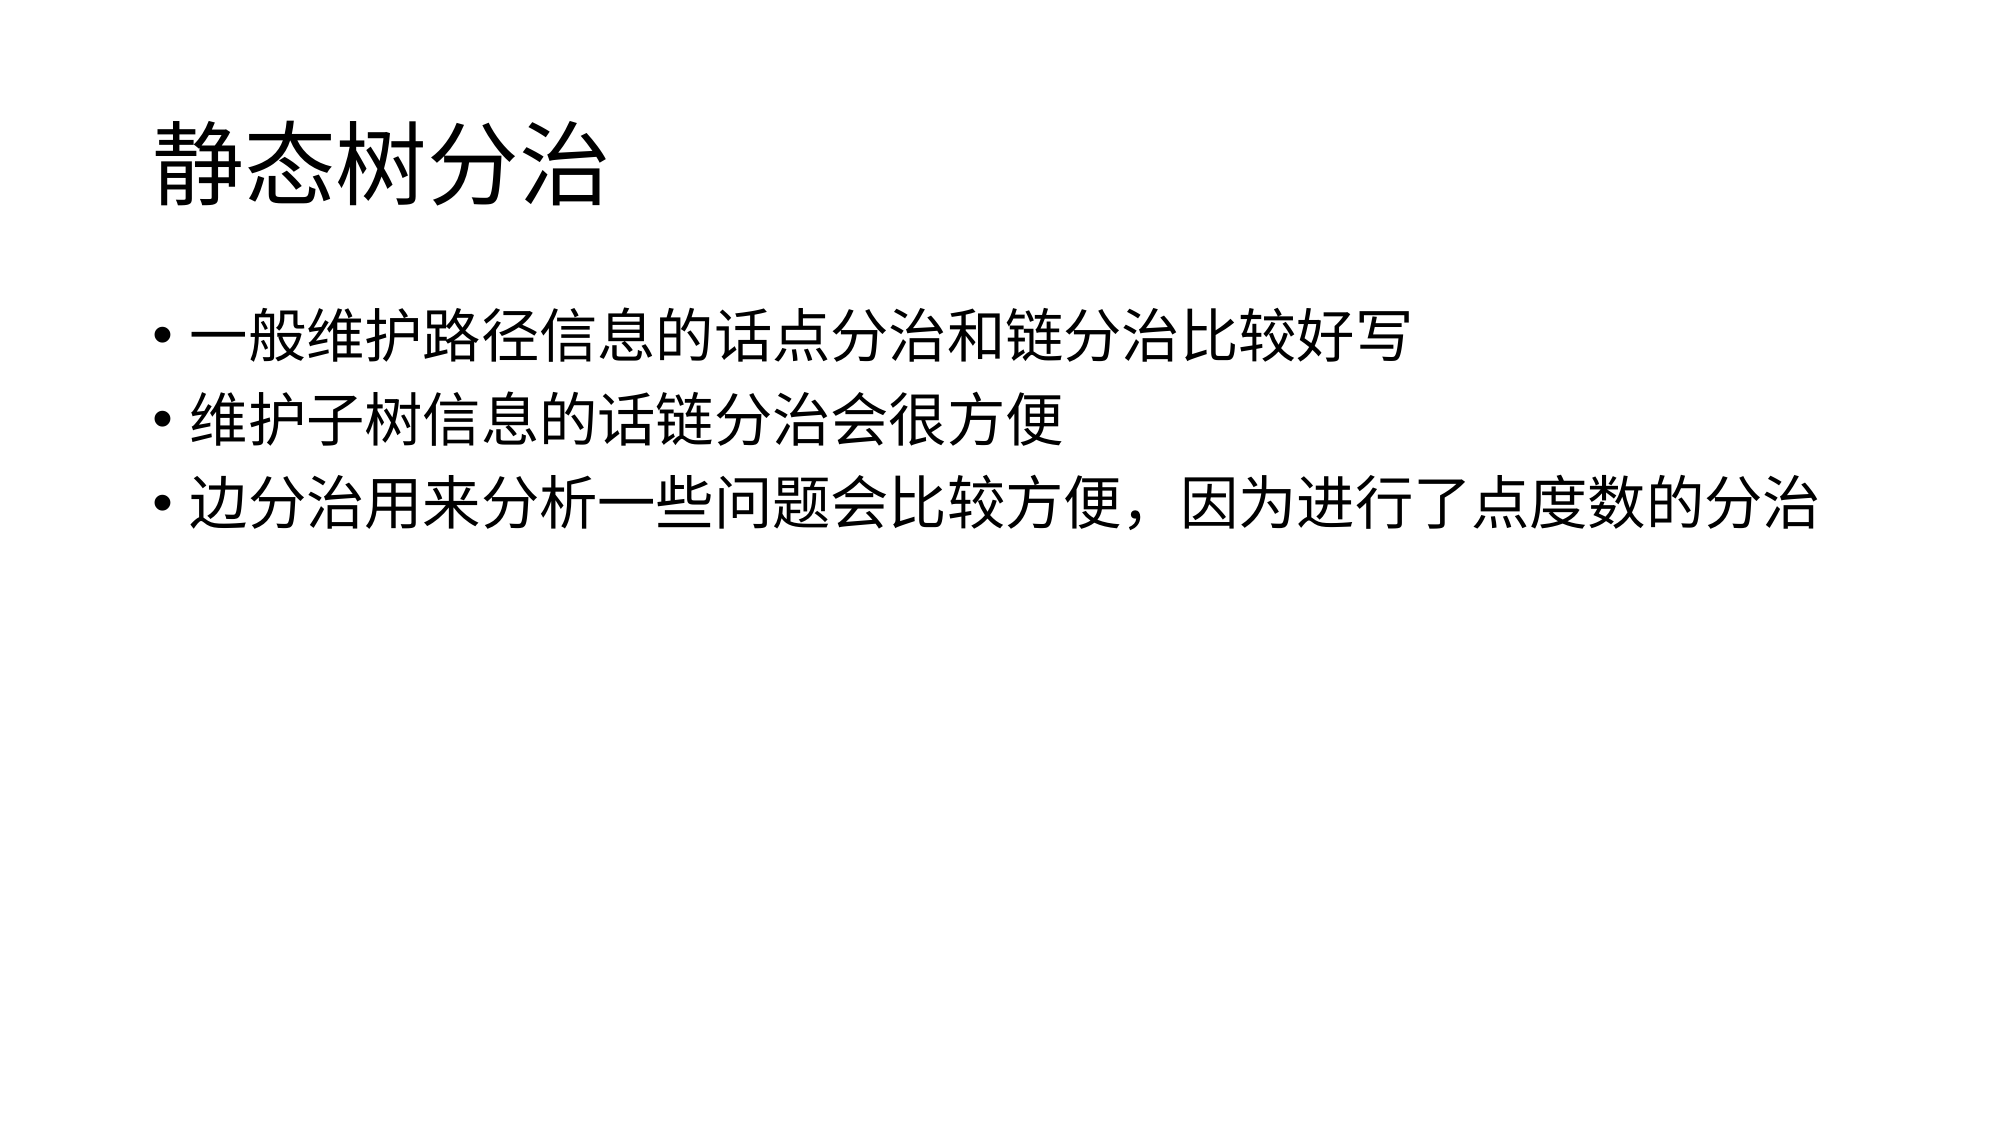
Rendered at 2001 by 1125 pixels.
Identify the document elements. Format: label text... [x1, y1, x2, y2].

list 一般维护路径信息的话点分治和链分治比较好写 维护子树信息的话链分治会很方便 边分治用来分析一些问题会比较方便，因为进行了点度数的分治 [137, 299, 1863, 1014]
title 静态树分治 [137, 59, 1863, 278]
